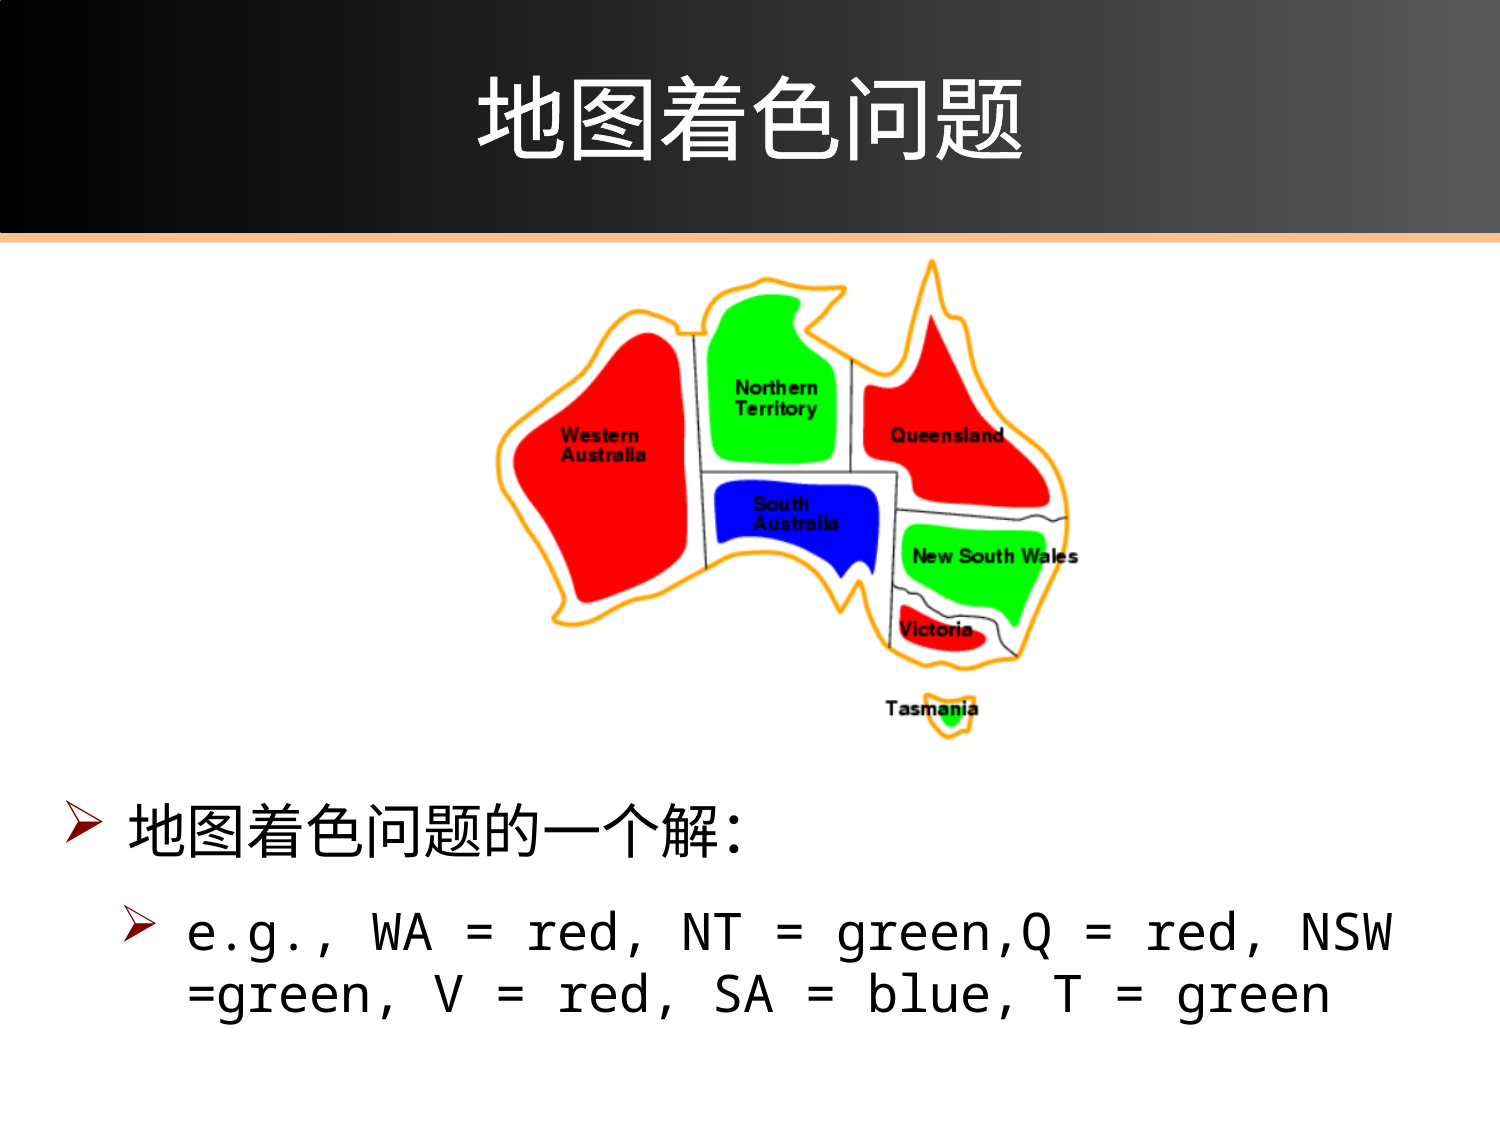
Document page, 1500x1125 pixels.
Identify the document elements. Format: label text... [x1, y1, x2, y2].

picture [324, 255, 1154, 760]
list 地图着色问题的一个解： e.g., WA = red, NT = green,Q = red, NSW =green, V = red, SA = blue, T = green [41, 786, 1425, 1076]
title 地图着色问题 [0, 0, 1500, 233]
